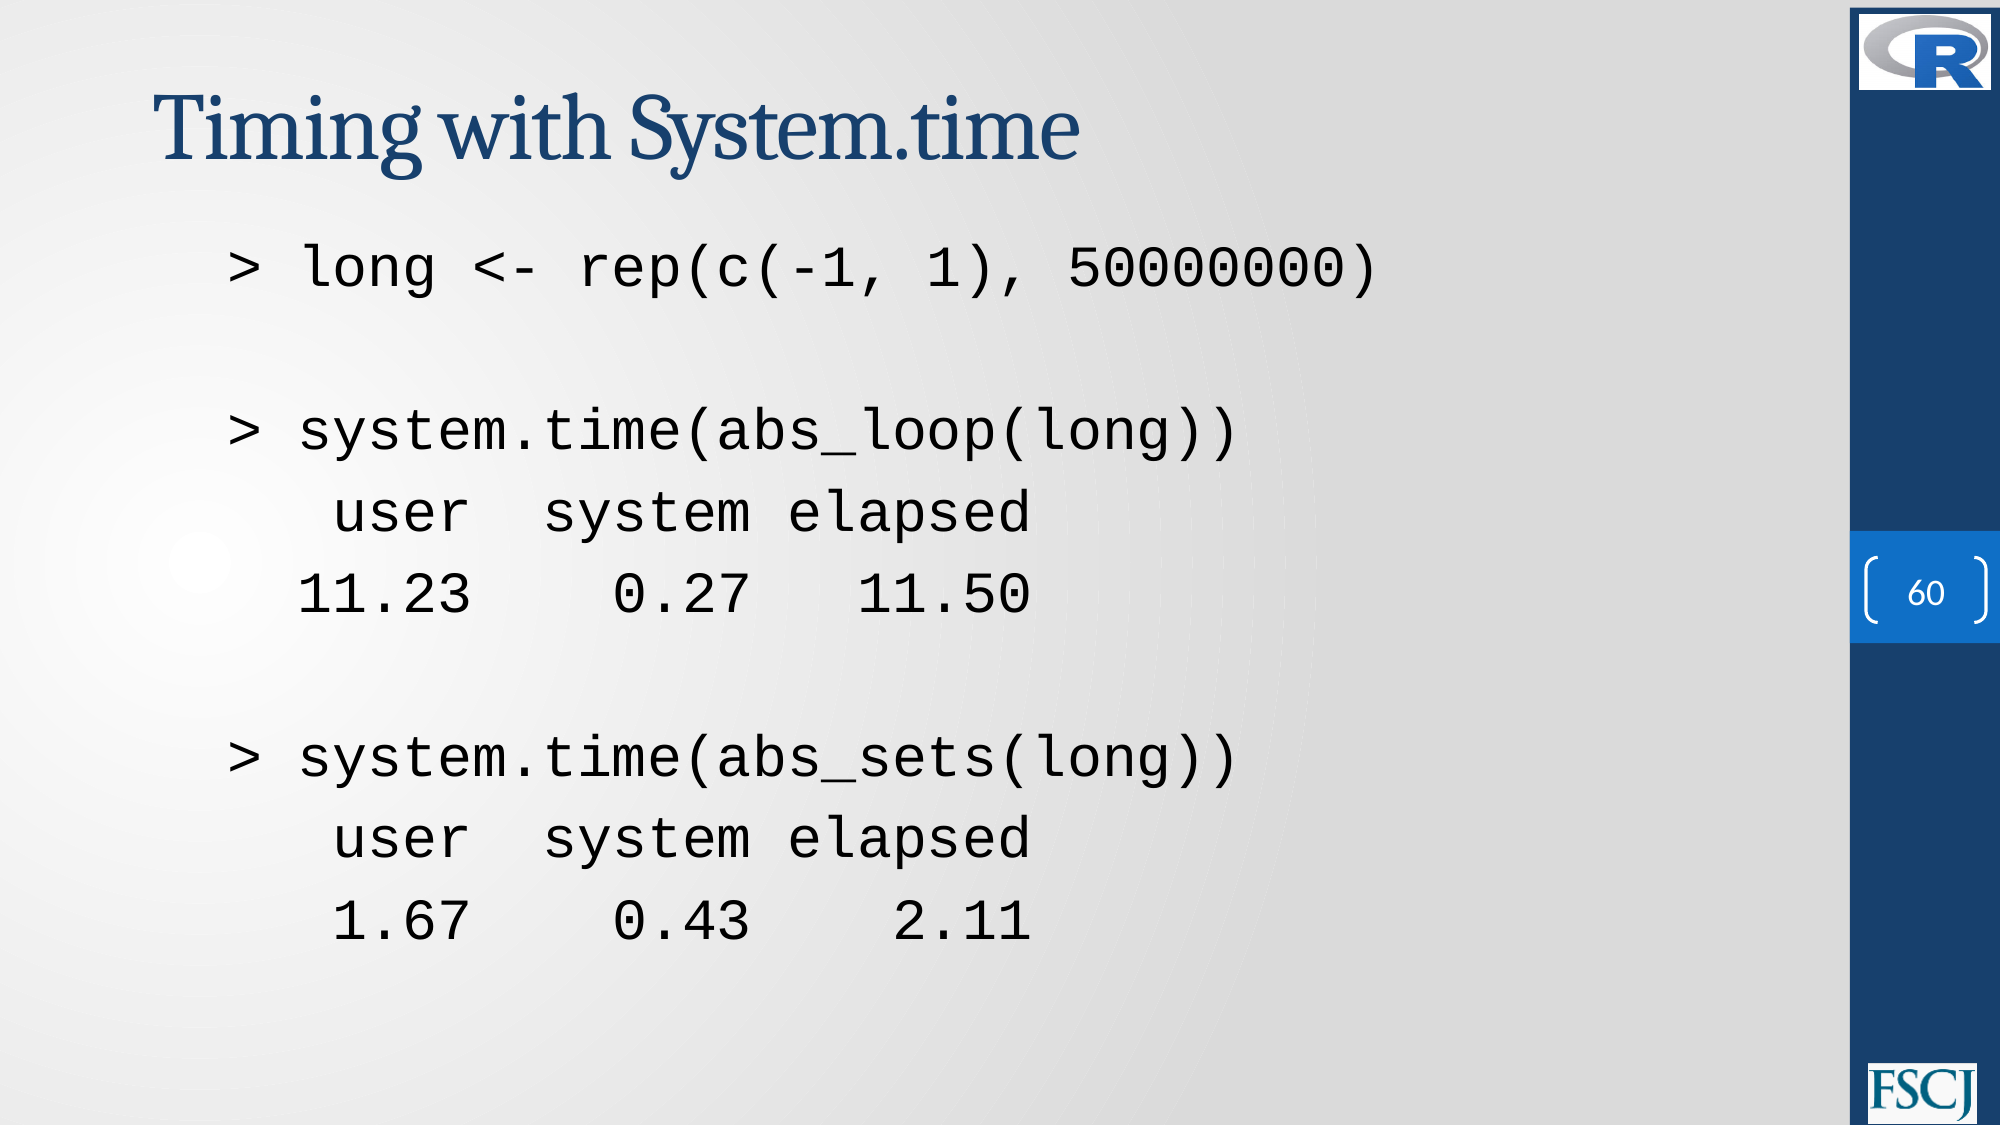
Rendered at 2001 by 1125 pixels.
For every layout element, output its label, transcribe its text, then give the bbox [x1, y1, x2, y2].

picture [1868, 1063, 1977, 1124]
list > long <- rep(c(-1, 1), 50000000) > system.time(abs_loop(long)) user system elapsed 11.23 0.27 11.50 > system.time(abs_sets(long)) user system elapsed 1.67 0.43 2.11 [137, 220, 1575, 1063]
slide_number 60 [1864, 555, 1988, 624]
picture [1859, 14, 1991, 90]
title Timing with System.time [137, 45, 1575, 197]
